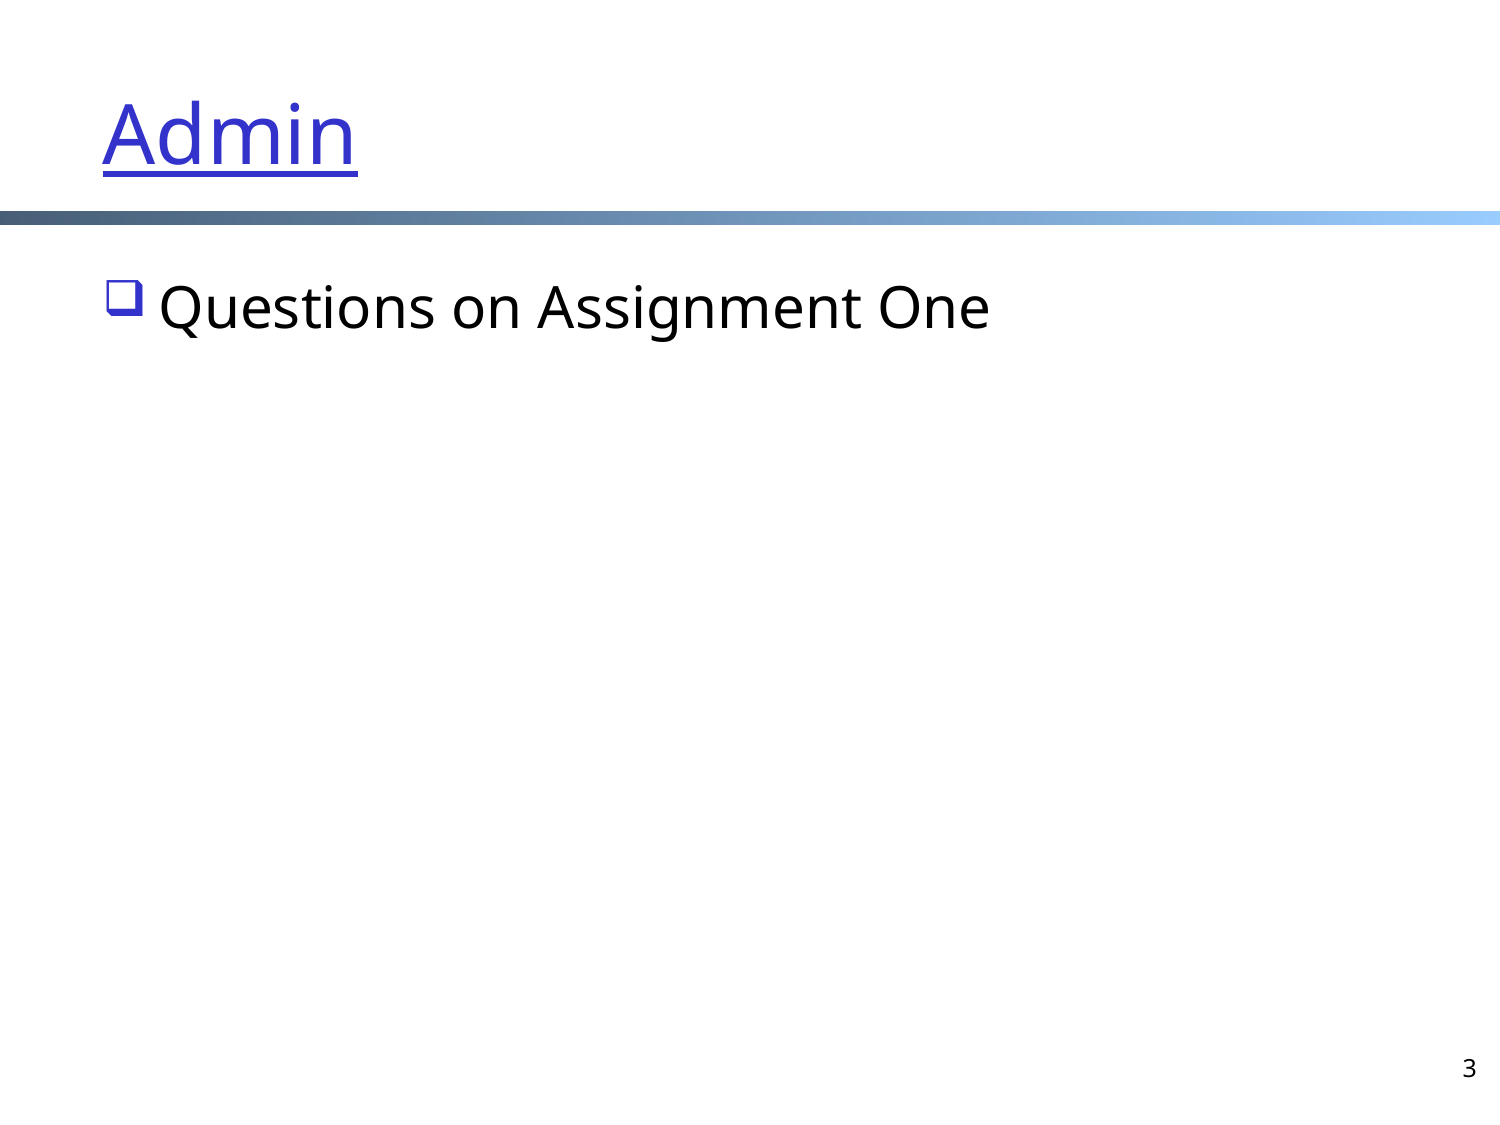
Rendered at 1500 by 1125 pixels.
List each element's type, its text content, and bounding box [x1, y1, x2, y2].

list Questions on Assignment One [87, 262, 1363, 1025]
text_box L1 [1424, 212, 1428, 224]
slide_number 3 [842, 1044, 1492, 1120]
title Admin [87, 37, 1363, 225]
